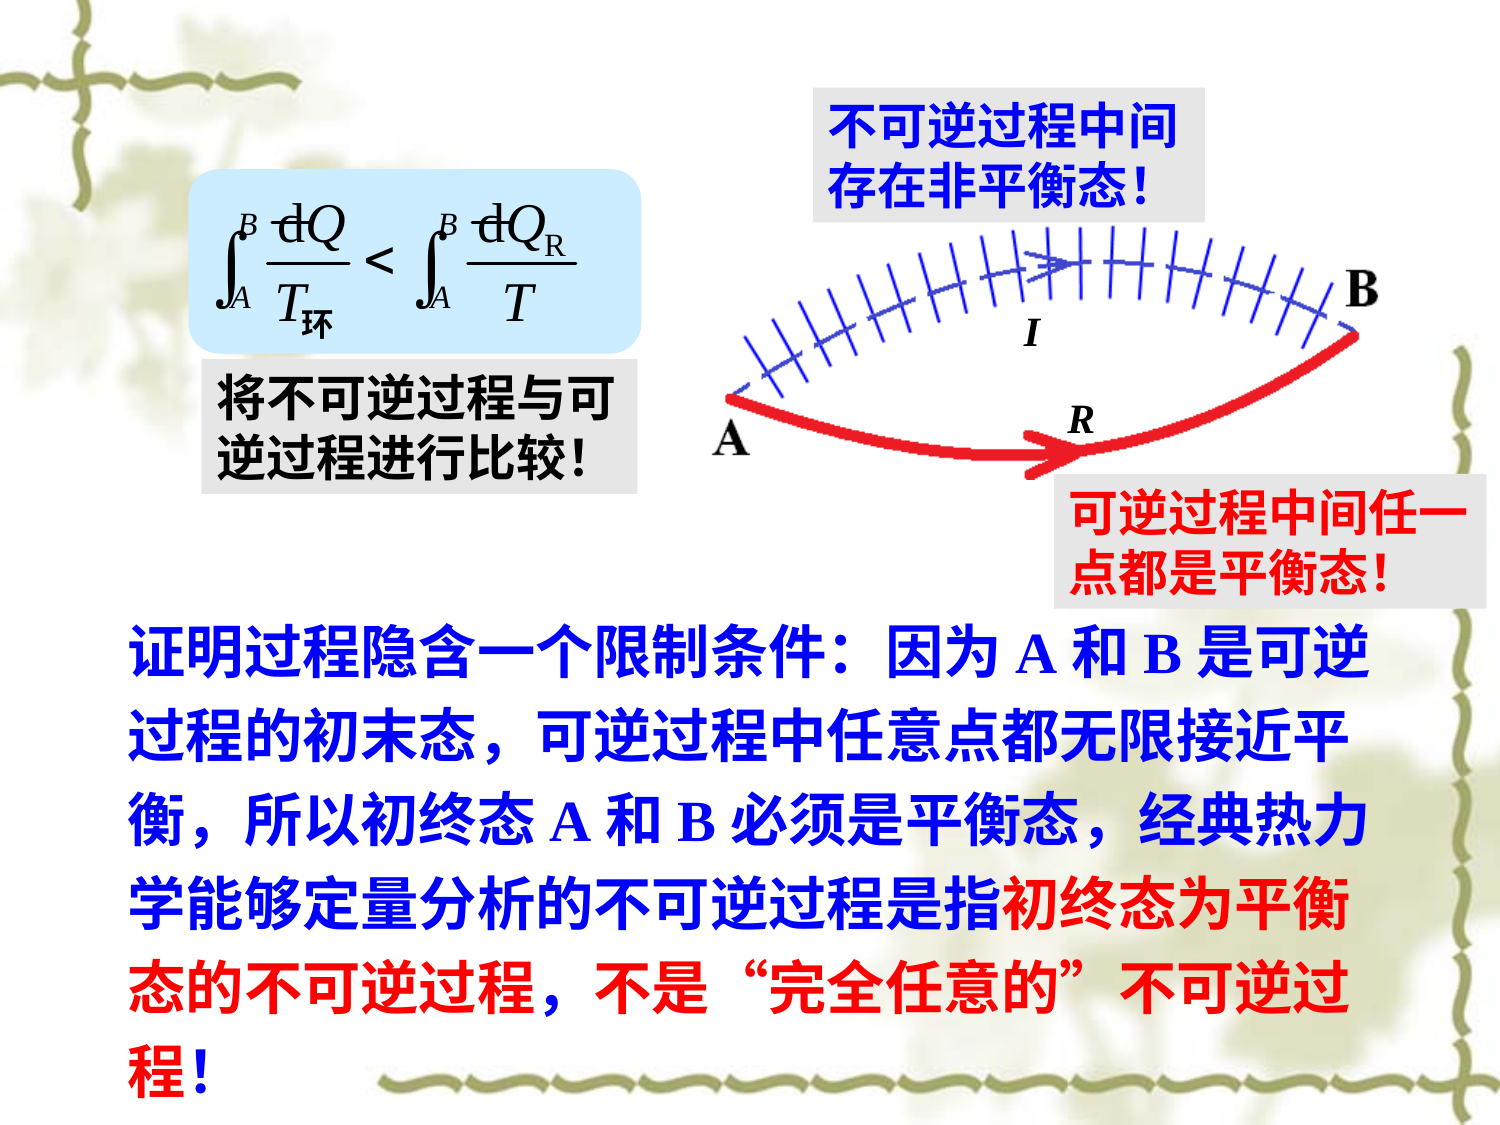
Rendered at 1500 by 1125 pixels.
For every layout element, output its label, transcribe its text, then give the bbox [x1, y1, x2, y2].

picture [0, 0, 1500, 1125]
text_box 将不可逆过程与可逆过程进行比较！ [201, 362, 638, 494]
text_box 可逆过程中间任一点都是平衡态！ [1053, 473, 1487, 609]
text_box 证明过程隐含一个限制条件：因为A和B是可逆过程的初末态，可逆过程中任意点都无限接近平衡，所以初终态A和B必须是平衡态，经典热力学能够定量分析的不可逆过程是指初终态为平衡态的不可逆过程，不是“完全任意的”不可逆过程！ [121, 595, 1404, 1111]
text_box 不可逆过程中间存在非平衡态！ [813, 87, 1205, 223]
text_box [188, 168, 642, 354]
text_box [711, 224, 1381, 480]
